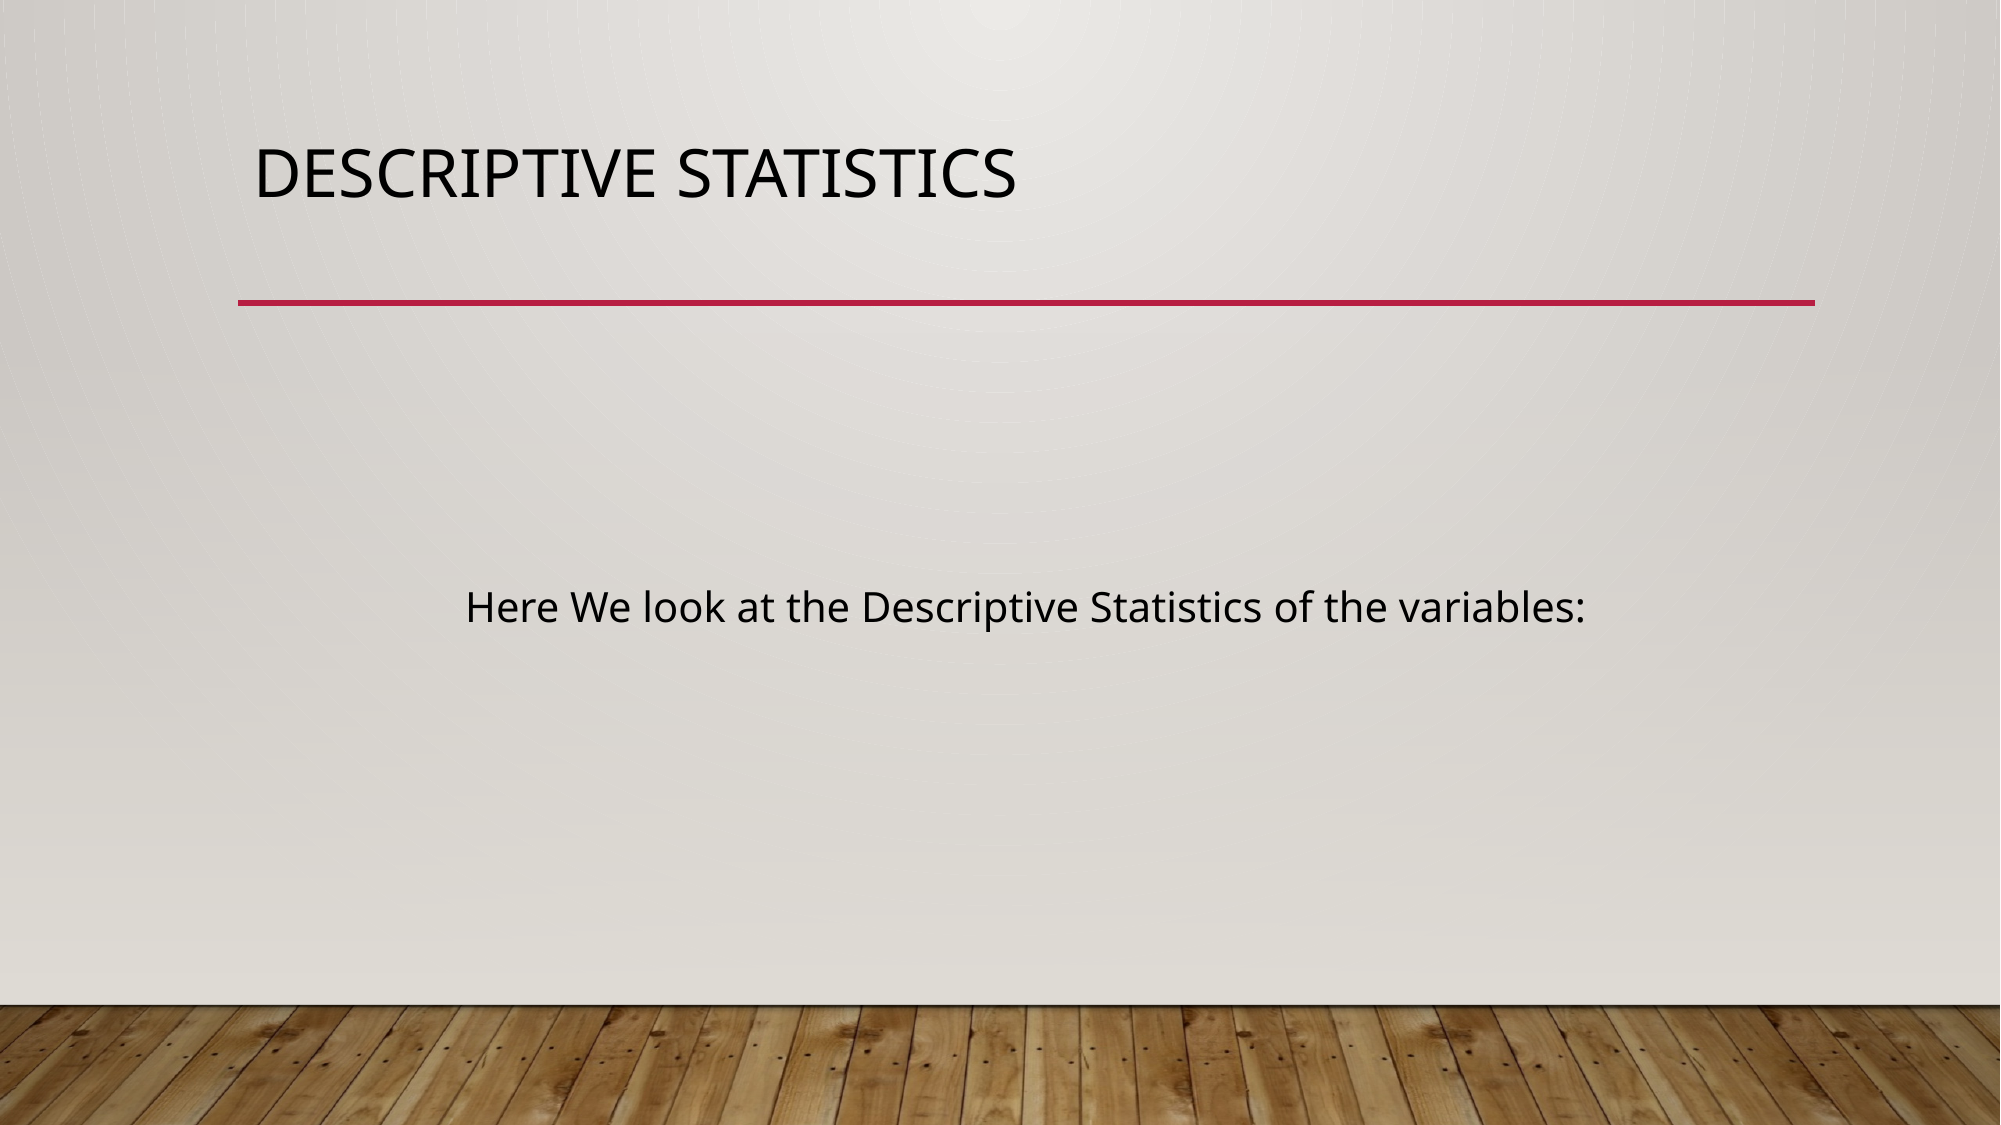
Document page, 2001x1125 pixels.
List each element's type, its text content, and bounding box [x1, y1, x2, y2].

picture [0, 1005, 2000, 1125]
list Here We look at the Descriptive Statistics of the variables: [238, 330, 1814, 897]
title Descriptive Statistics [238, 131, 1814, 305]
